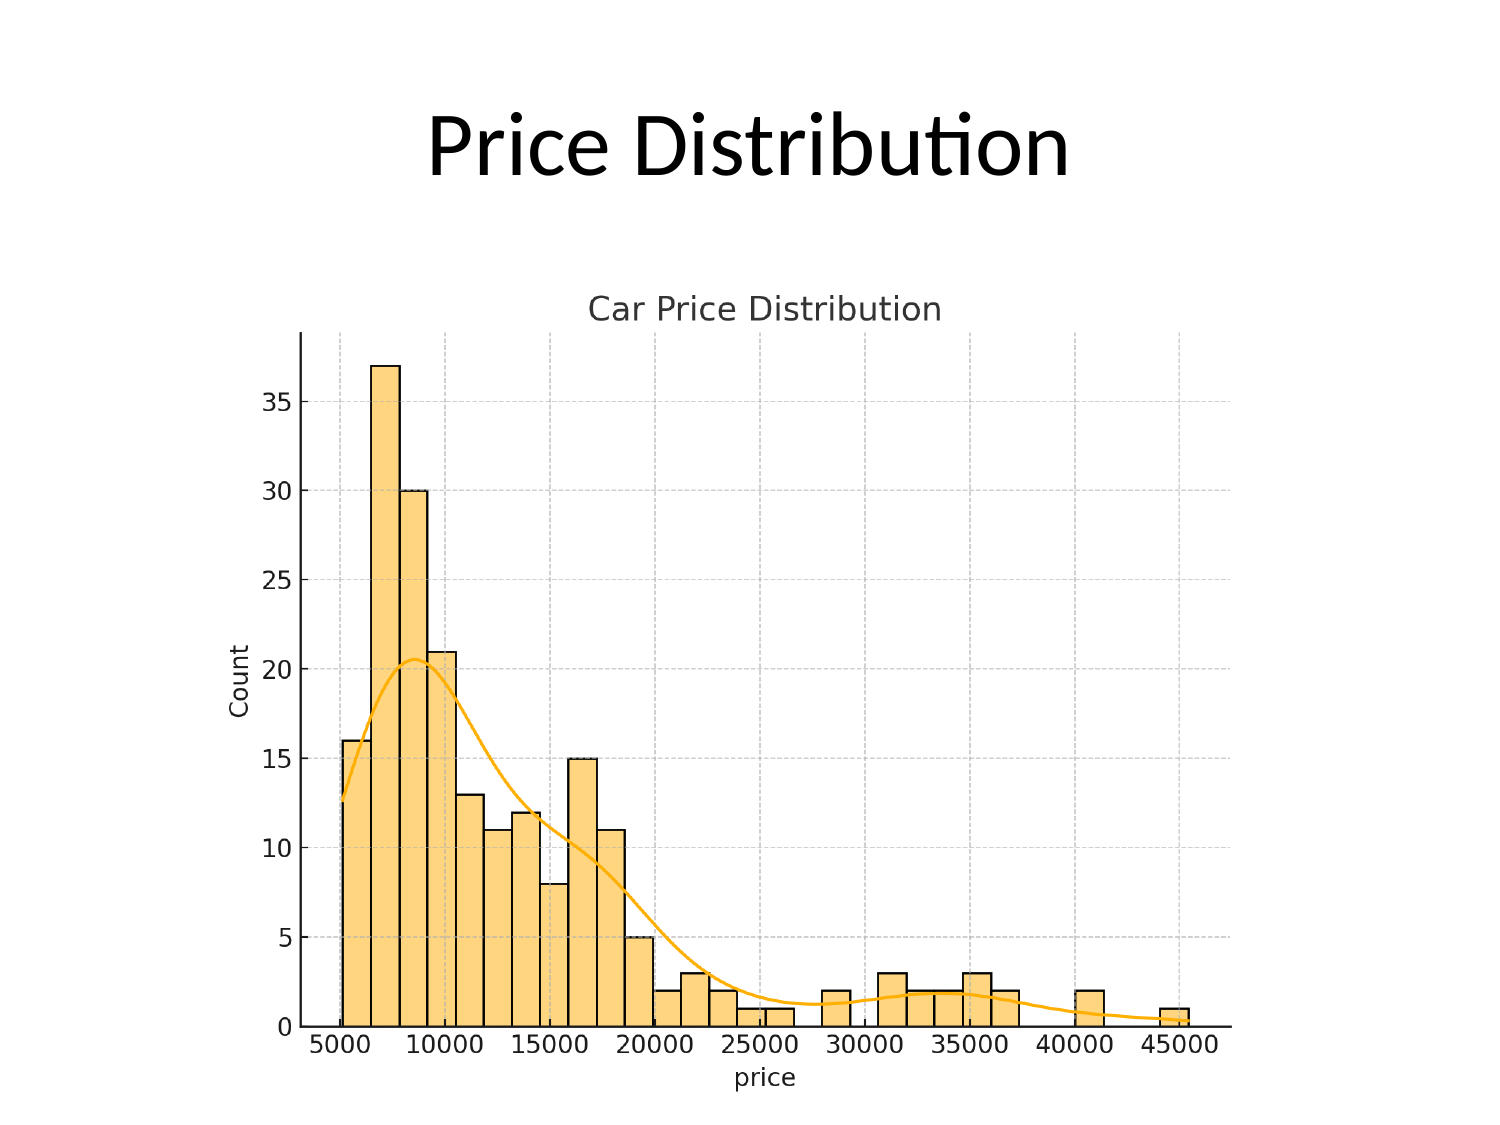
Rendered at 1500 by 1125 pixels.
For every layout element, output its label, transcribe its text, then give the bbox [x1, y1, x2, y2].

picture [149, 224, 1351, 1125]
title Price Distribution [75, 45, 1425, 233]
